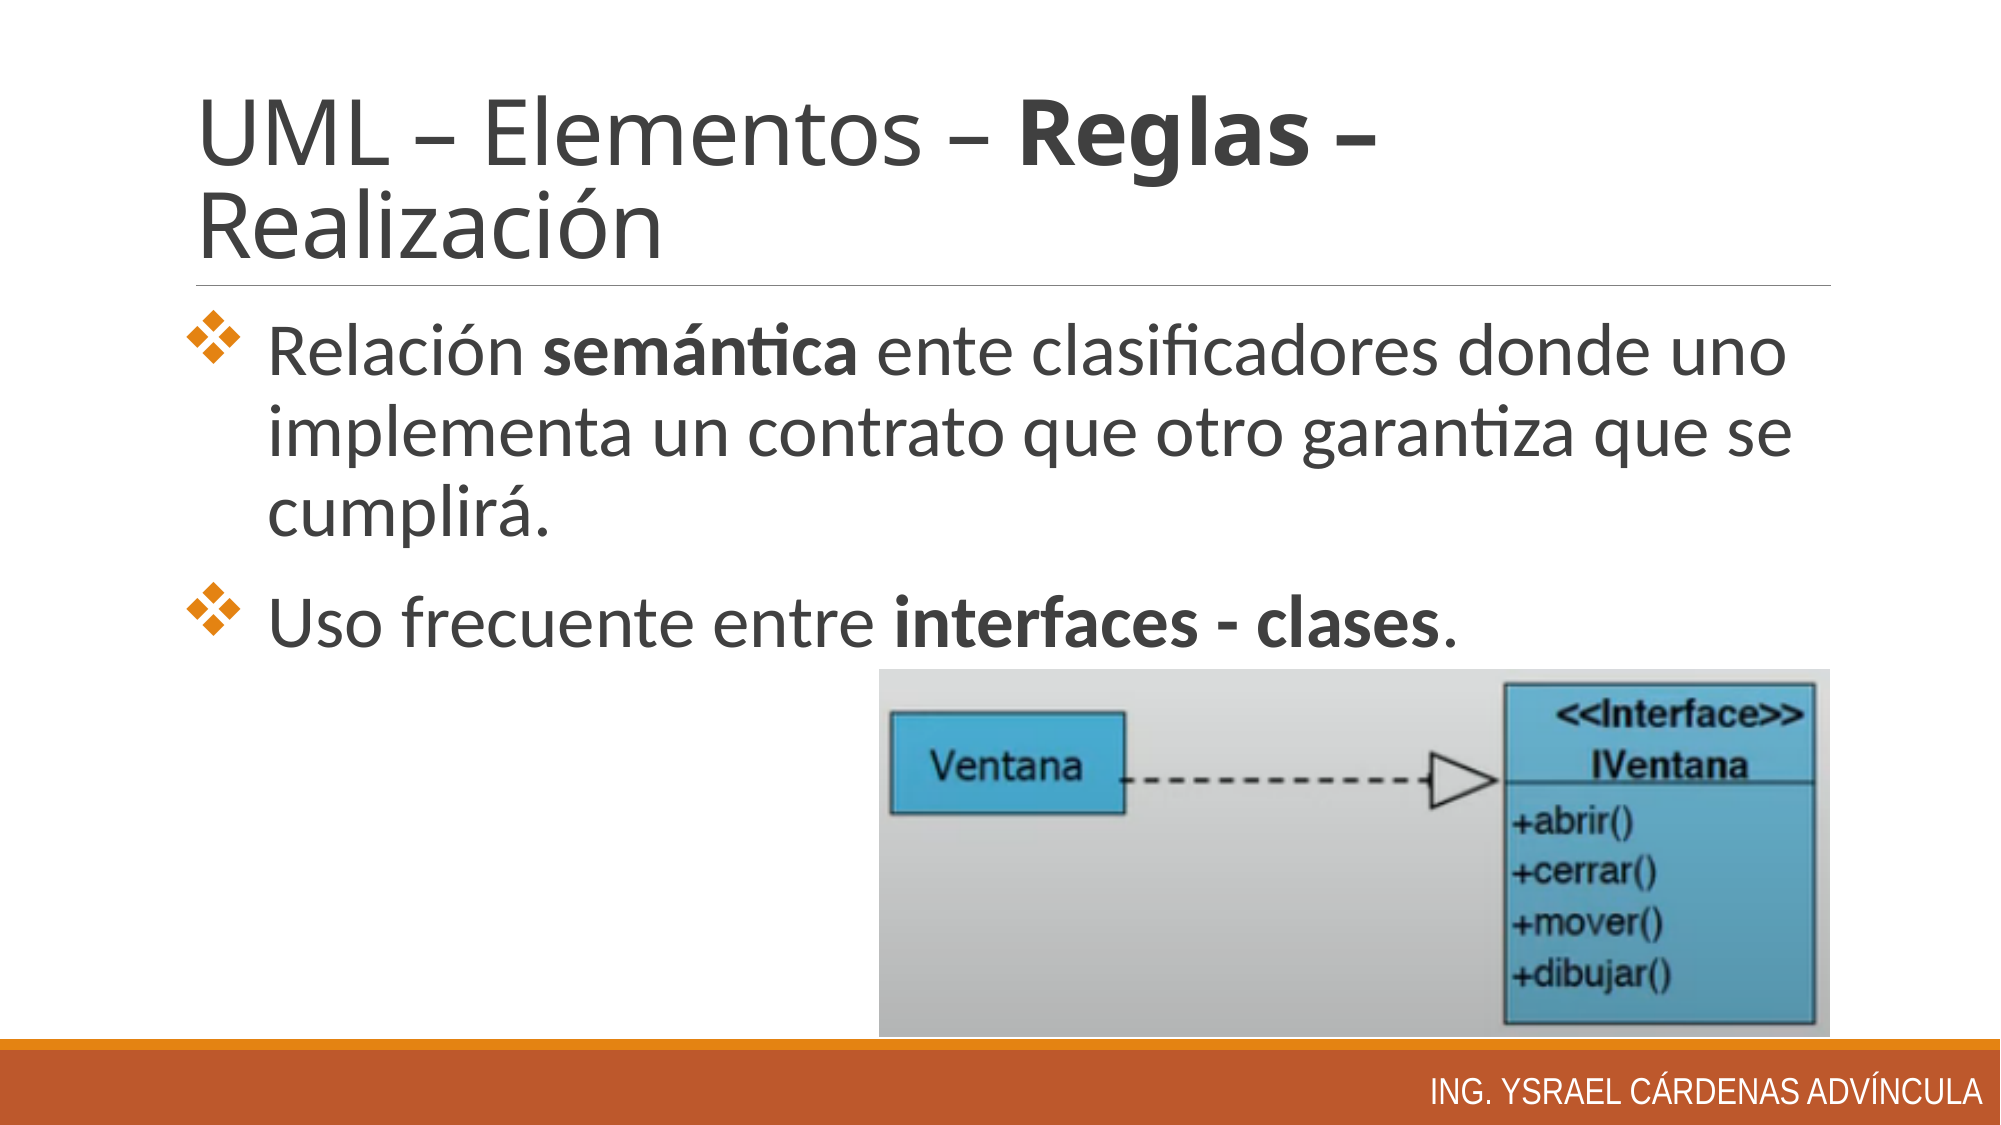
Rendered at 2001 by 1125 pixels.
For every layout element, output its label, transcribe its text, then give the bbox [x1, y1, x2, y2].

list Relación semántica ente clasificadores donde uno implementa un contrato que otro garantiza que se cumplirá. Uso frecuente entre interfaces - clases. [180, 302, 1830, 1037]
footer Ing. Ysrael Cárdenas Advíncula [1207, 1059, 1999, 1120]
picture [878, 668, 1831, 1037]
title UML – Elementos – Reglas – Realización [180, 47, 1830, 285]
